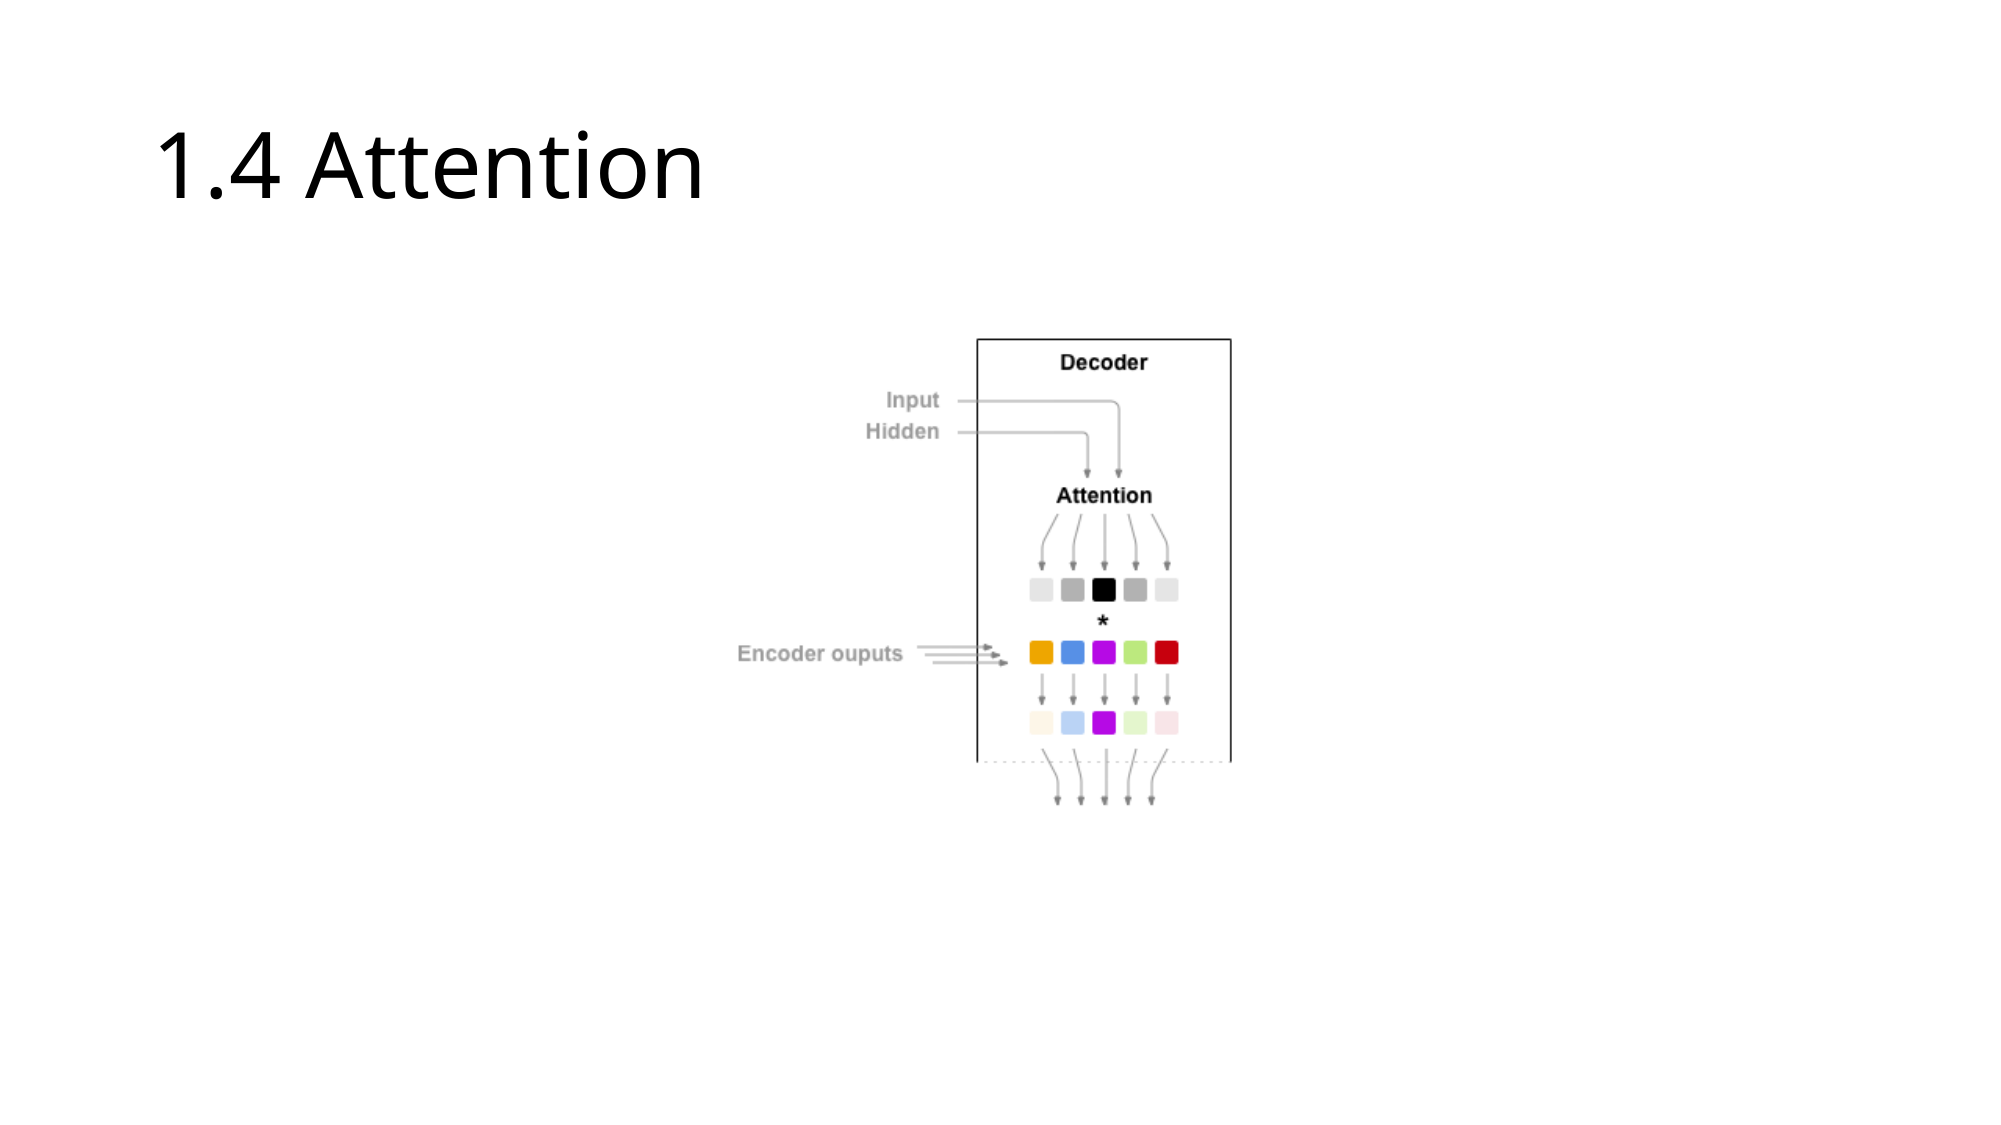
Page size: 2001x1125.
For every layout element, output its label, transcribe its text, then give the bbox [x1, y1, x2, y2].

picture [717, 306, 1283, 821]
title 1.4 Attention [137, 59, 1863, 278]
